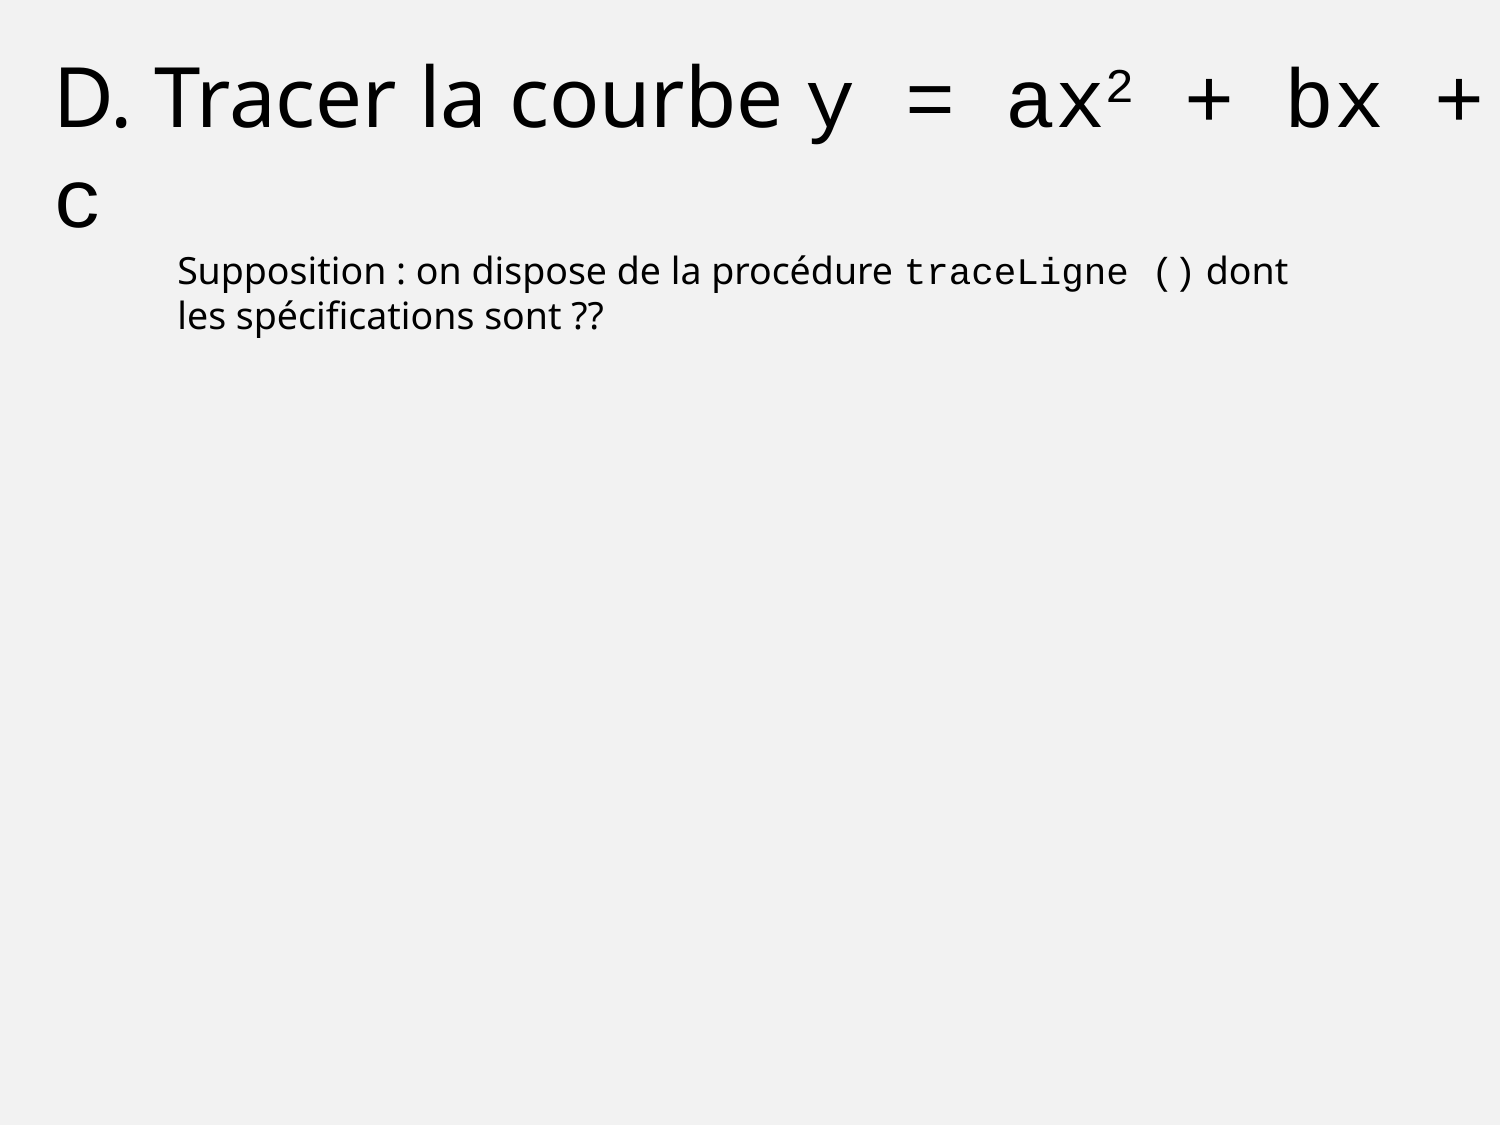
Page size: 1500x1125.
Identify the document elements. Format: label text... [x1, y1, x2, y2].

text_box Supposition : on dispose de la procédure traceLigne () dont les spécifications sont ?? [162, 239, 1315, 344]
text_box D. Tracer la courbe y = ax2 + bx + c [38, 37, 1500, 188]
